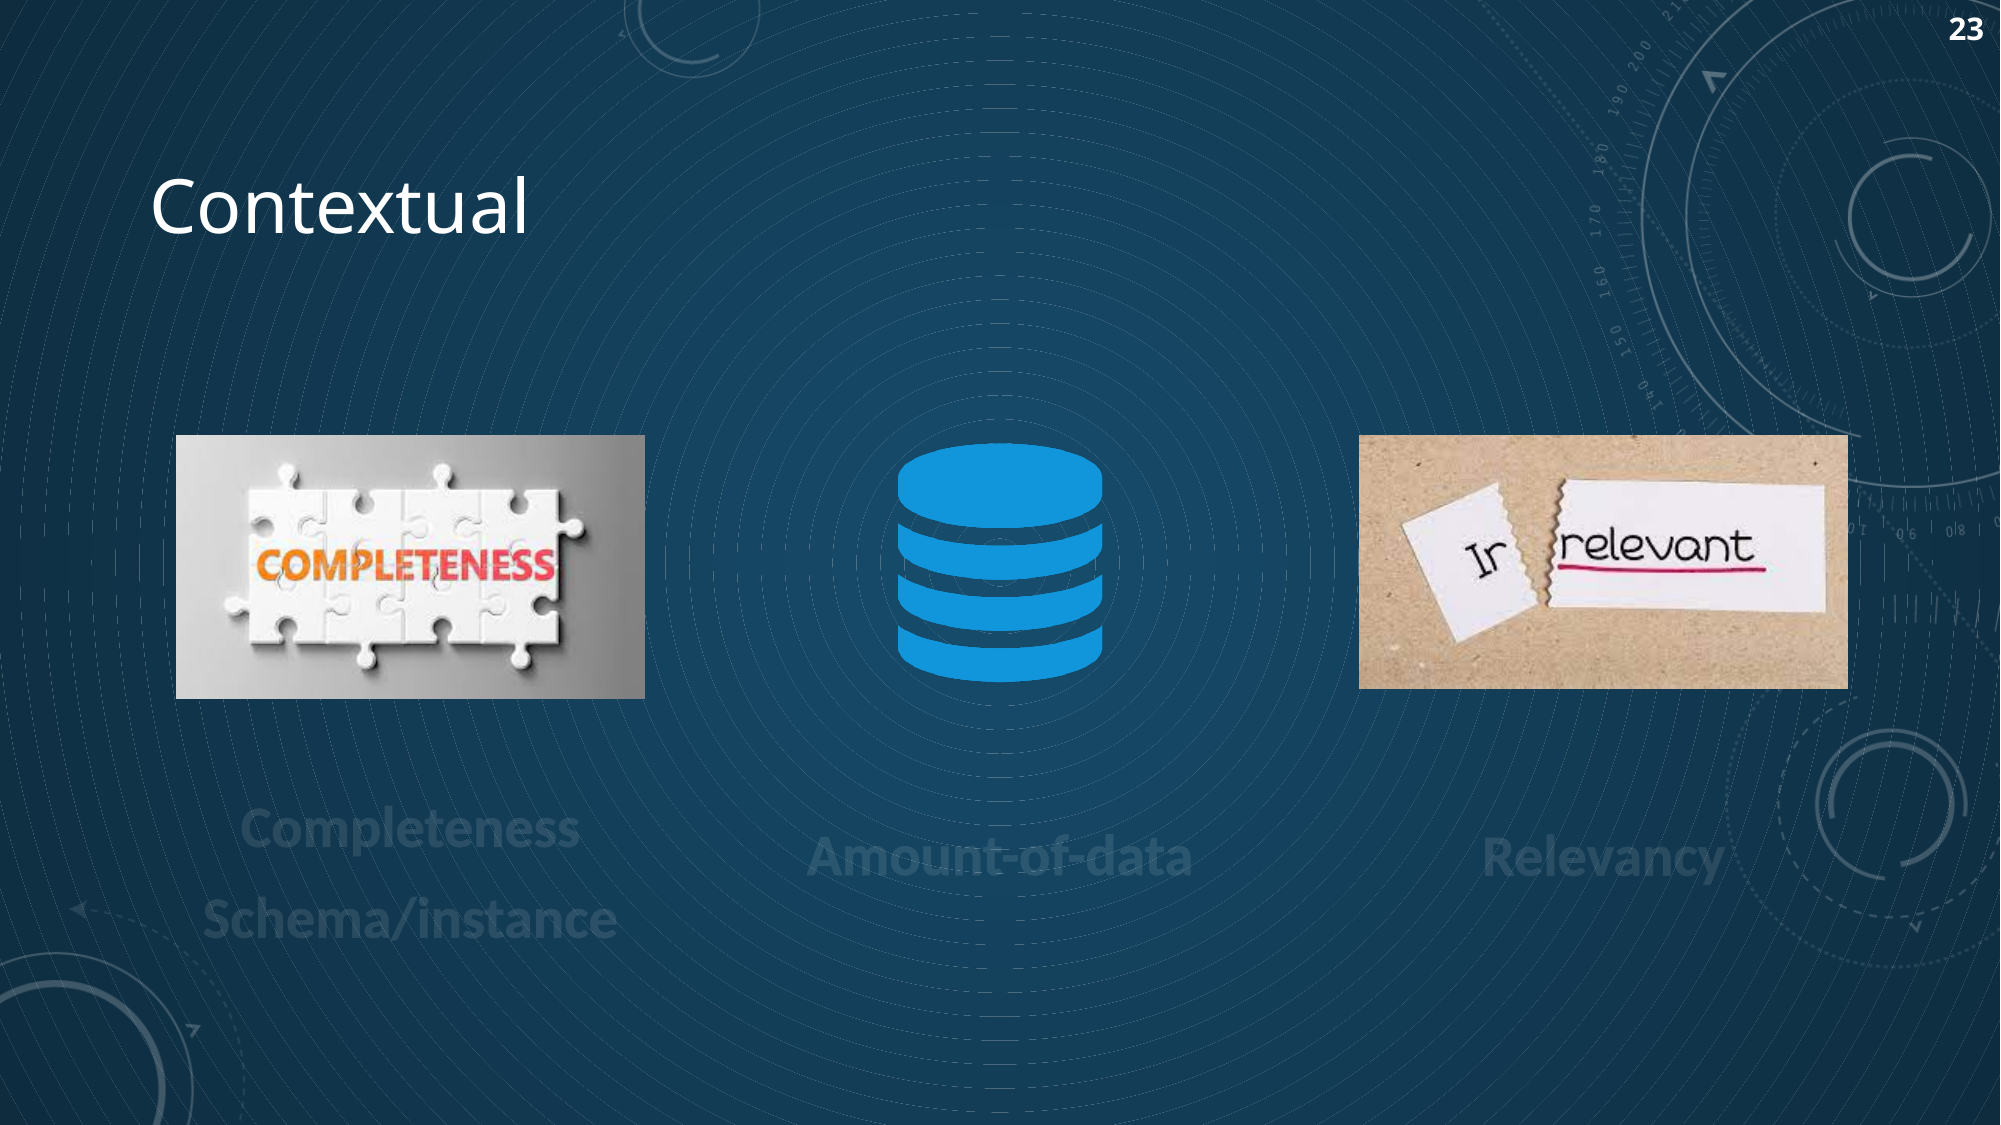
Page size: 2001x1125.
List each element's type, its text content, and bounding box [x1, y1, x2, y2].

text_box Completeness Schema/instance [163, 772, 658, 966]
text_box Amount-of-data [738, 776, 1262, 928]
text_box Relevancy [1447, 776, 1761, 928]
slide_number 23 [1792, 0, 2000, 62]
title Contextual [134, 99, 1913, 307]
picture [0, 0, 2000, 1125]
